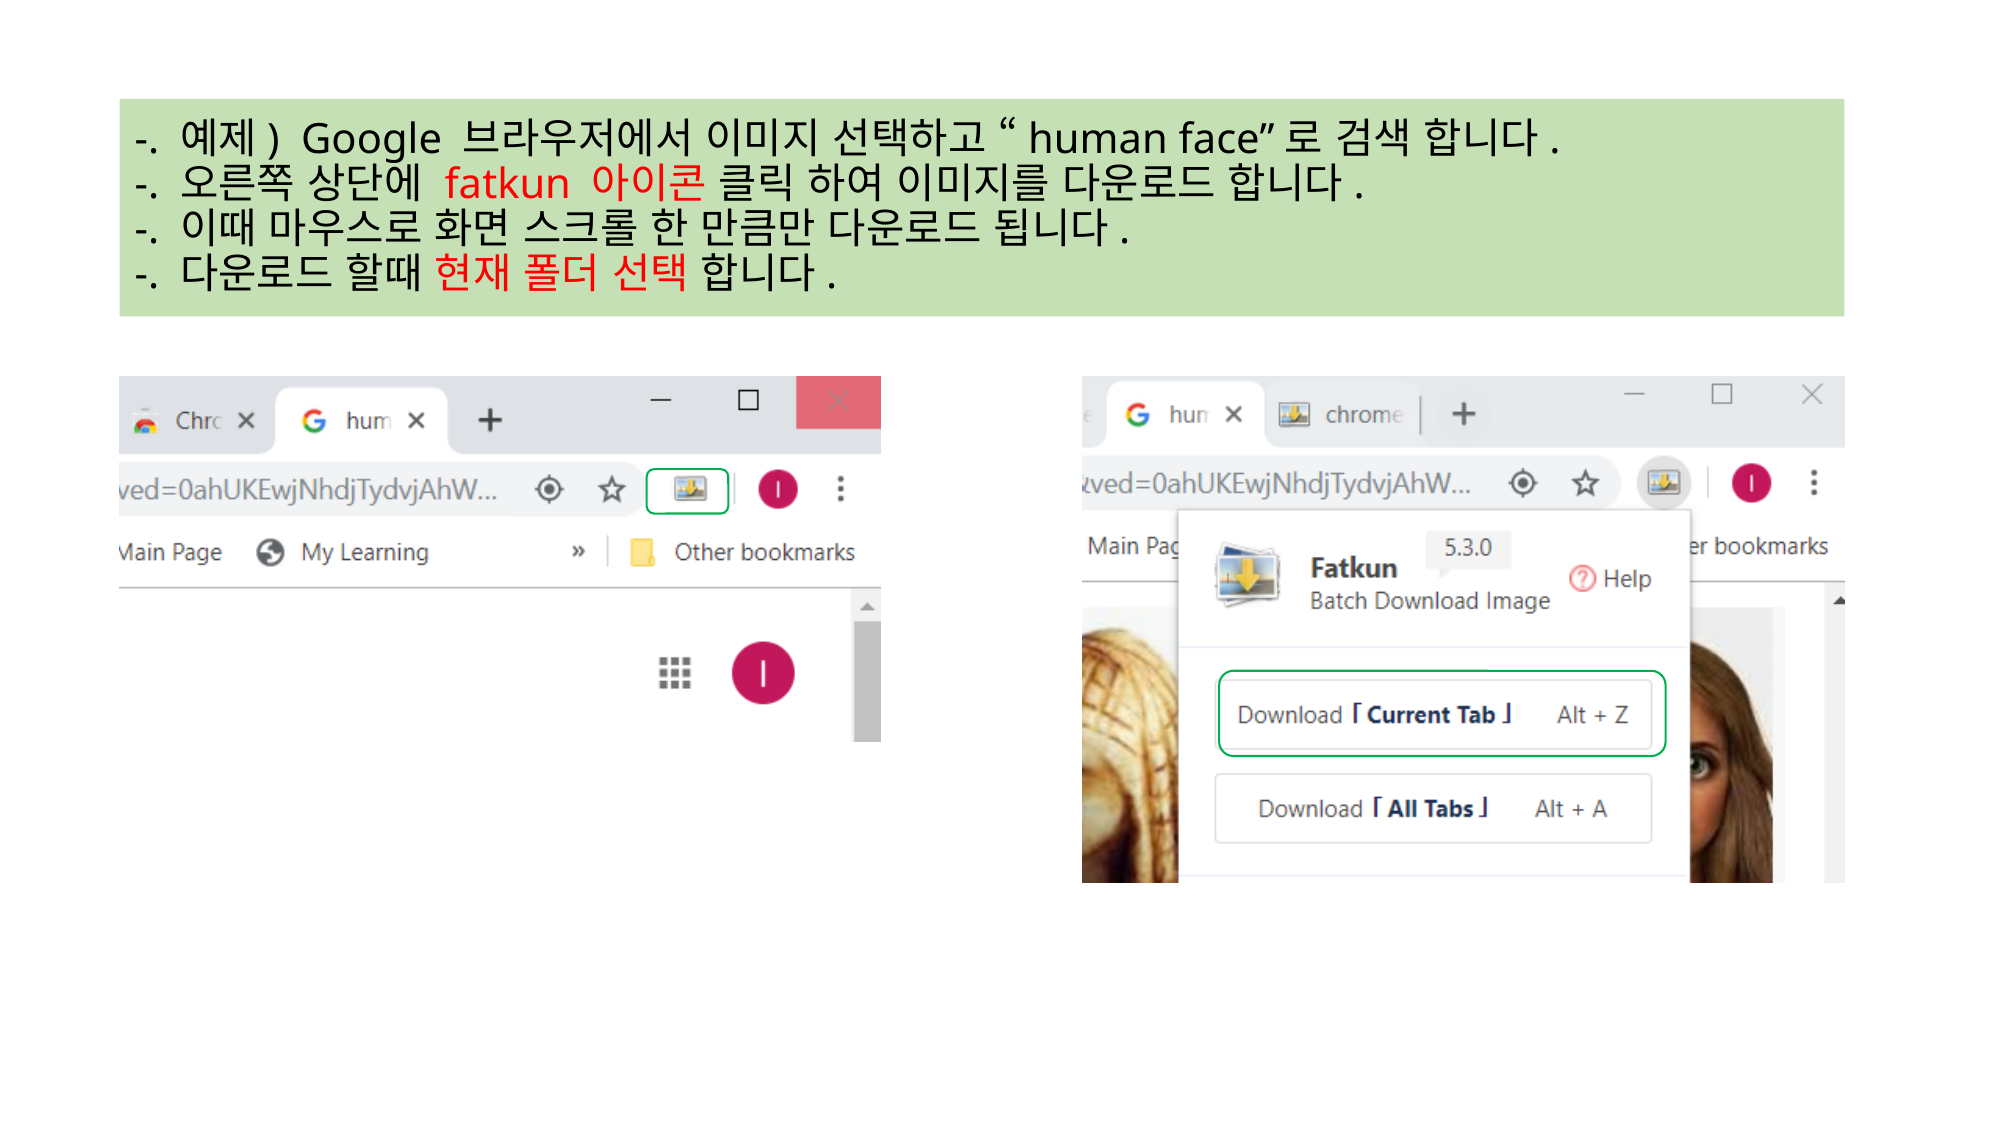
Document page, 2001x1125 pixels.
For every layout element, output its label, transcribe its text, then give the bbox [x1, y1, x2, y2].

title -. 예제) Google 브라우저에서 이미지 선택하고 “human face”로 검색 합니다. -. 오른쪽 상단에 fatkun 아이콘 클릭 하여 이미지를 다운로드 합니다. -. 이때 마우스로 화면 스크롤 한 만큼만 다운로드 됩니다. -. 다운로드 할때 현재 폴더 선택 합니다. [119, 98, 1845, 317]
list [119, 376, 881, 742]
picture [1081, 376, 1845, 883]
